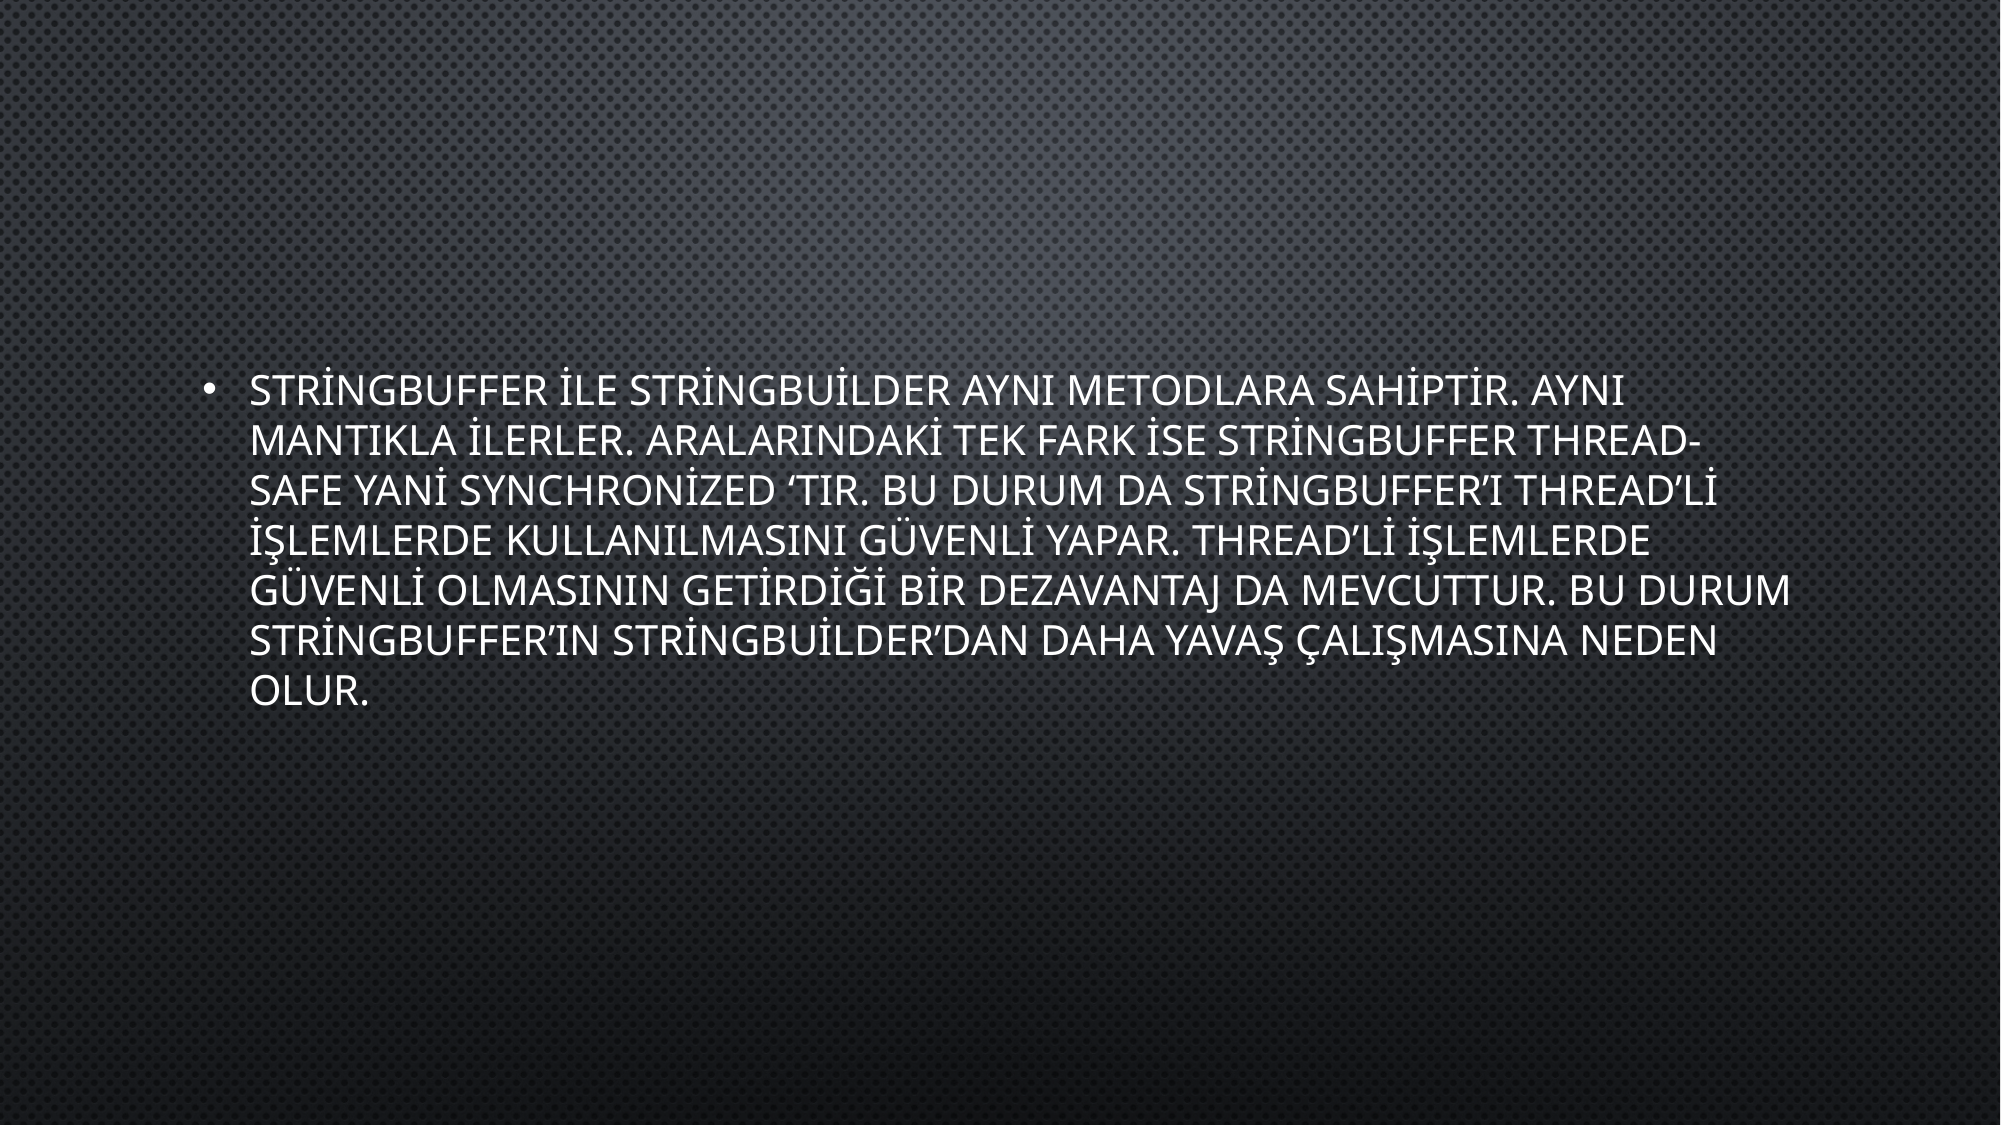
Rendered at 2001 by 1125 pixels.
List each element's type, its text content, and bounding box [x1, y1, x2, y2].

list StringBuffer ile StringBuilder aynı metodlara sahiptir. Aynı mantıkla ilerler. Aralarındaki tek fark ise StringBuffer thread-safe yani synchronized ‘tır. Bu durum da StringBuffer’ı thread’li işlemlerde kullanılmasını güvenli yapar. Thread’li işlemlerde güvenli olmasının getirdiği bir dezavantaj da mevcuttur. Bu durum StringBuffer’ın StringBuilder’dan daha yavaş çalışmasına neden olur. [187, 61, 1813, 1087]
